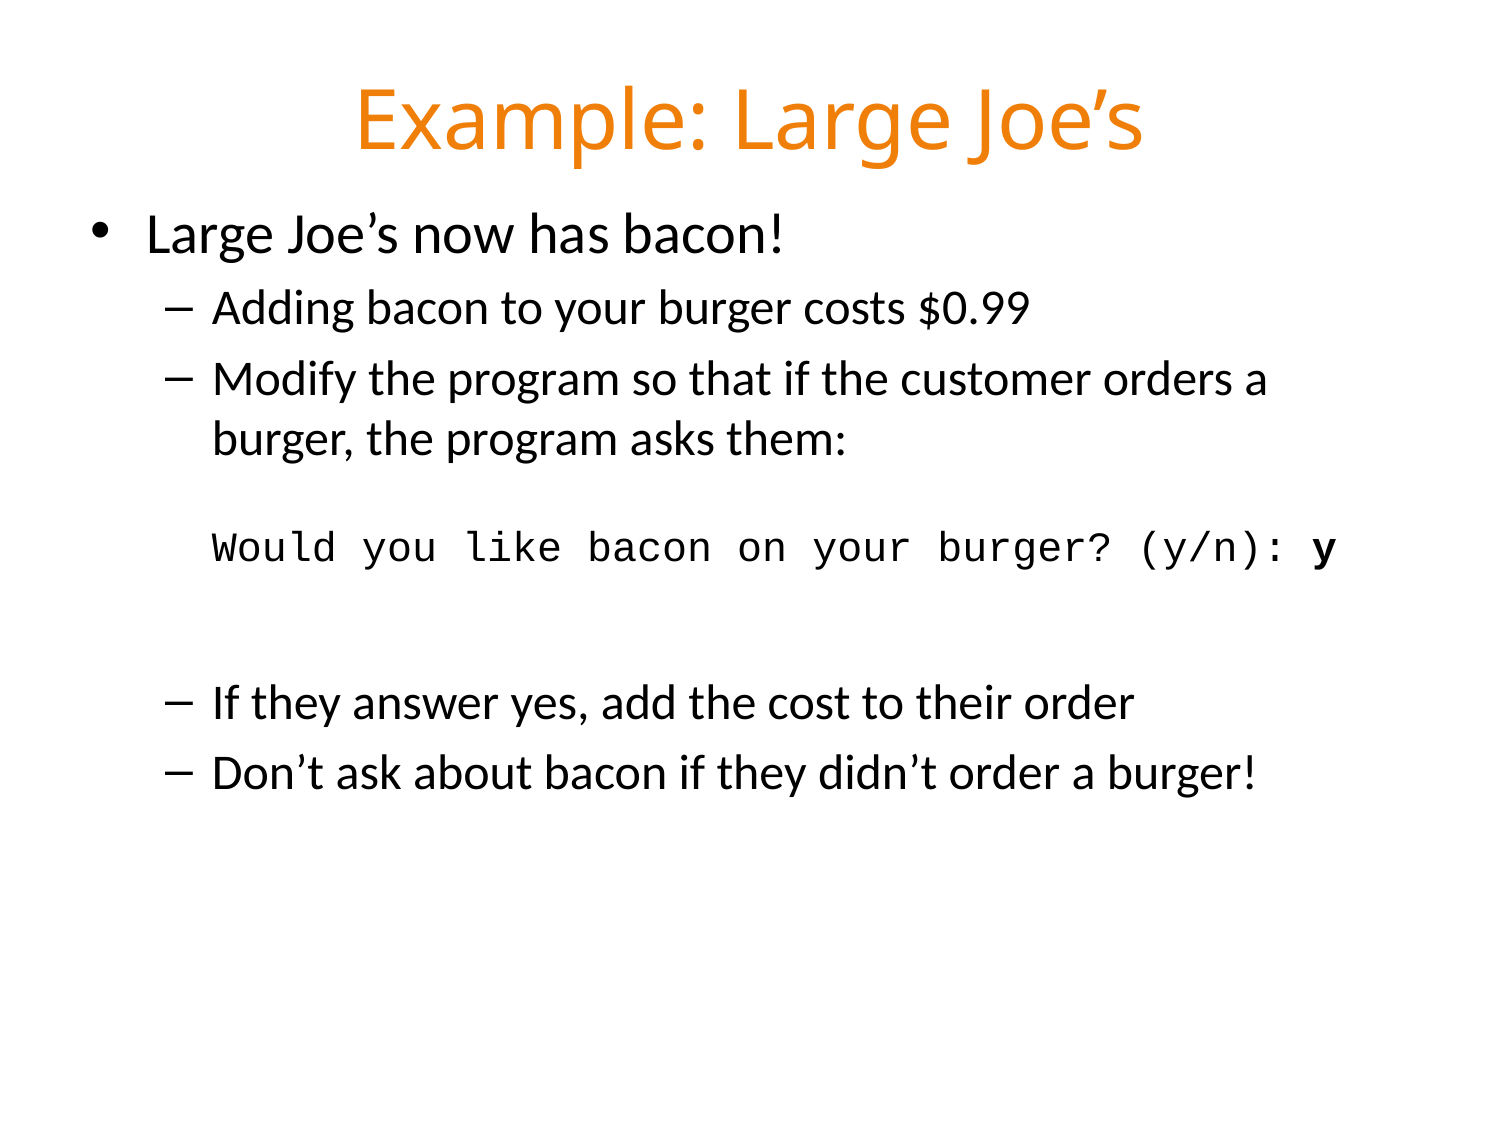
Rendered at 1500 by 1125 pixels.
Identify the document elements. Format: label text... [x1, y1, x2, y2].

list Large Joe’s now has bacon! Adding bacon to your burger costs $0.99 Modify the program so that if the customer orders a burger, the program asks them: Would you like bacon on your burger? (y/n): y If they answer yes, add the cost to their order Don’t ask about bacon if they didn’t order a burger! [74, 187, 1426, 1101]
title Example: Large Joe’s [74, 44, 1426, 187]
